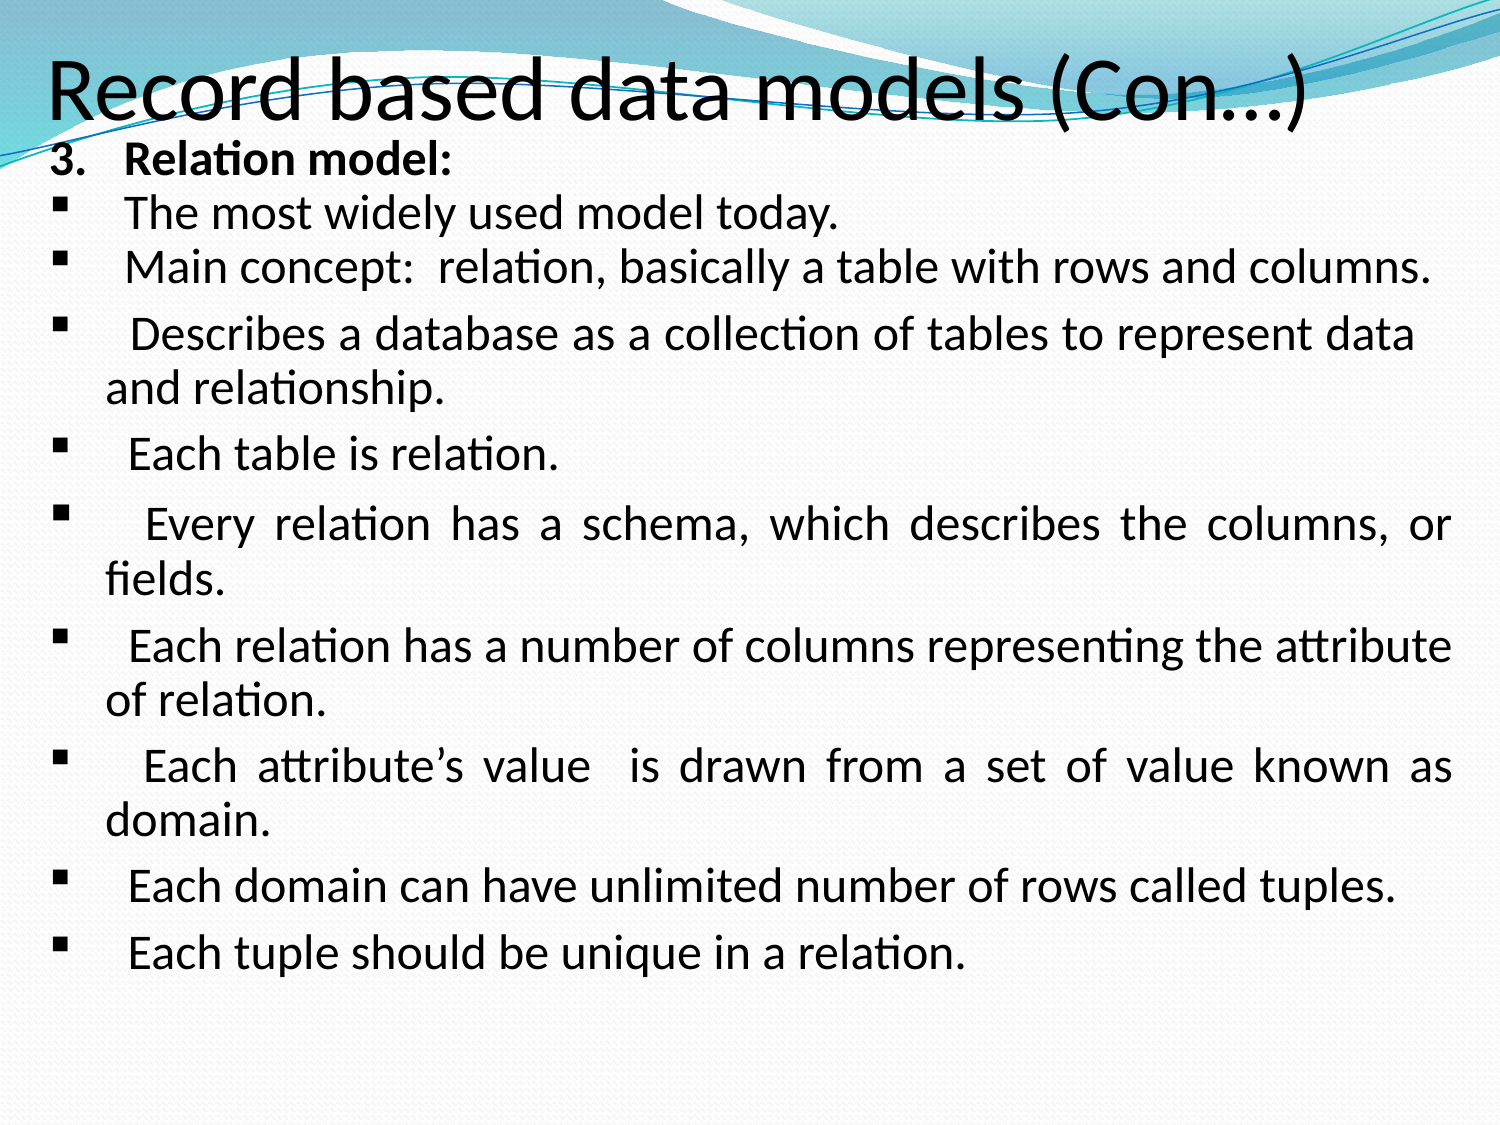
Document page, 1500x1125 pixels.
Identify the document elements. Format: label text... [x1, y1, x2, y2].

list Relation model: The most widely used model today. Main concept: relation, basically a table with rows and columns. Describes a database as a collection of tables to represent data and relationship. Each table is relation. Every relation has a schema, which describes the columns, or fields. Each relation has a number of columns representing the attribute of relation. Each attribute’s value is drawn from a set of value known as domain. Each domain can have unlimited number of rows called tuples. Each tuple should be unique in a relation. [31, 125, 1469, 1050]
title Record based data models (Con…) [31, 17, 1469, 125]
